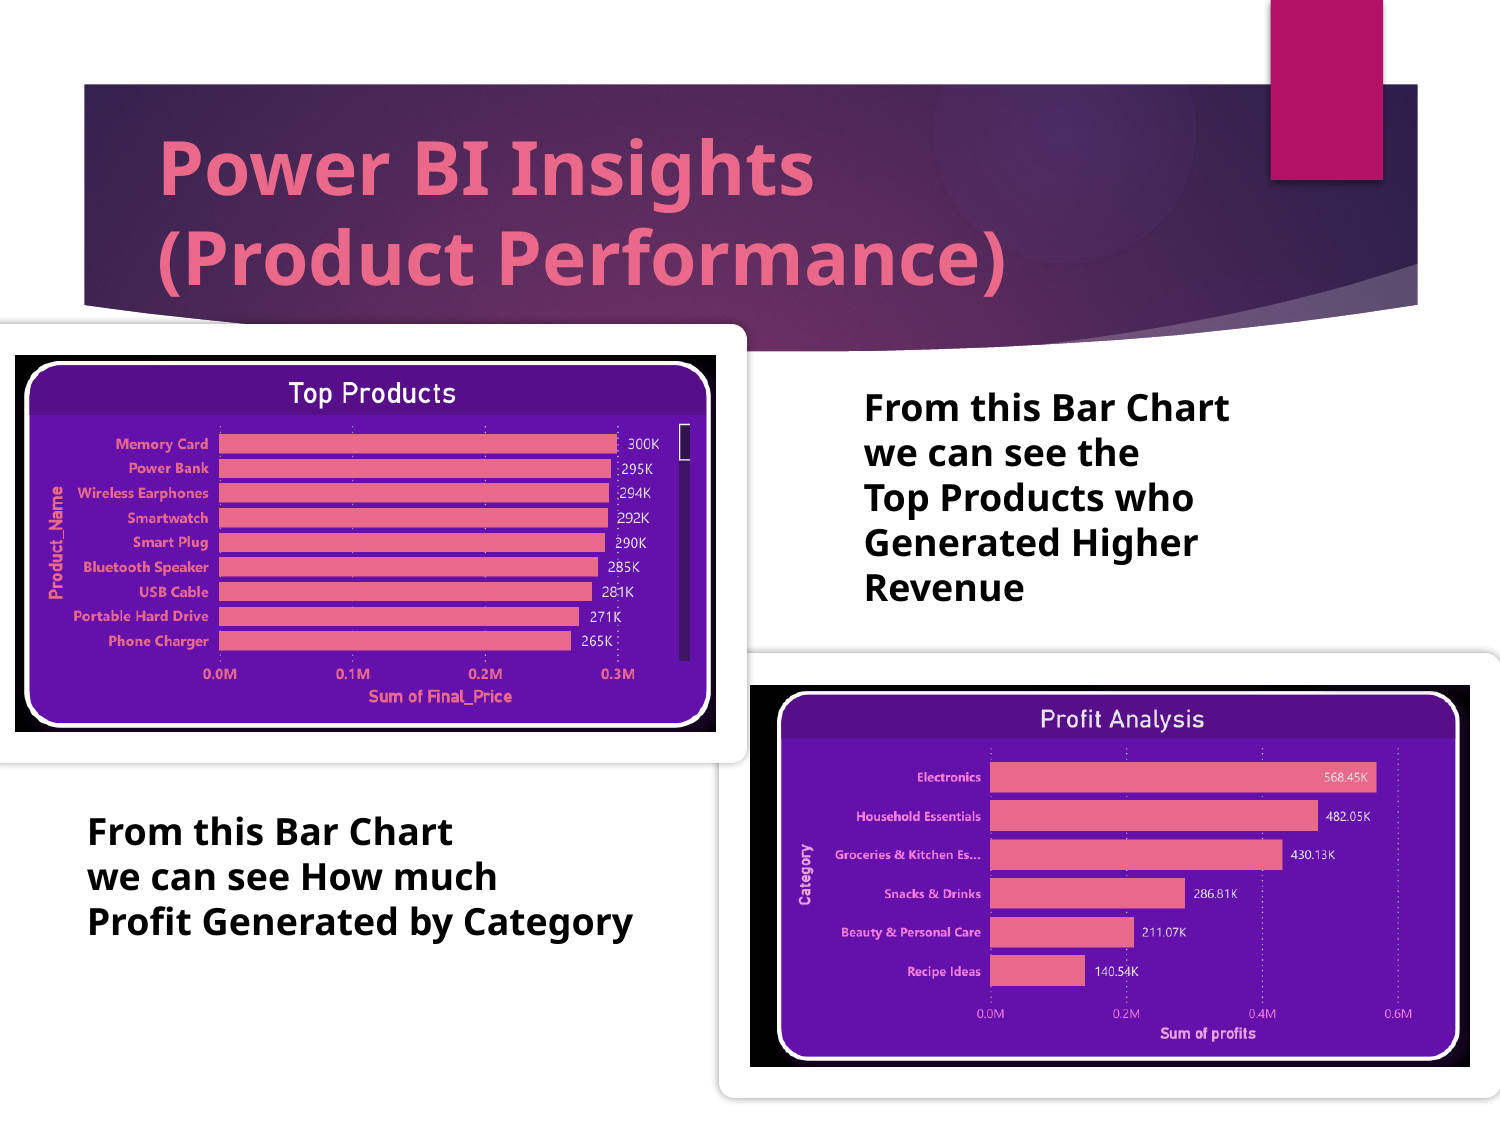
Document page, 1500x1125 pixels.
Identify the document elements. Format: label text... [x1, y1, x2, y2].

picture [14, 354, 717, 733]
title Power BI Insights (Product Performance) [142, 152, 1184, 269]
text_box From this Bar Chart we can see How much Profit Generated by Category [72, 800, 659, 950]
text_box From this Bar Chart we can see the Top Products who Generated Higher Revenue [848, 376, 1299, 662]
picture [749, 684, 1470, 1068]
